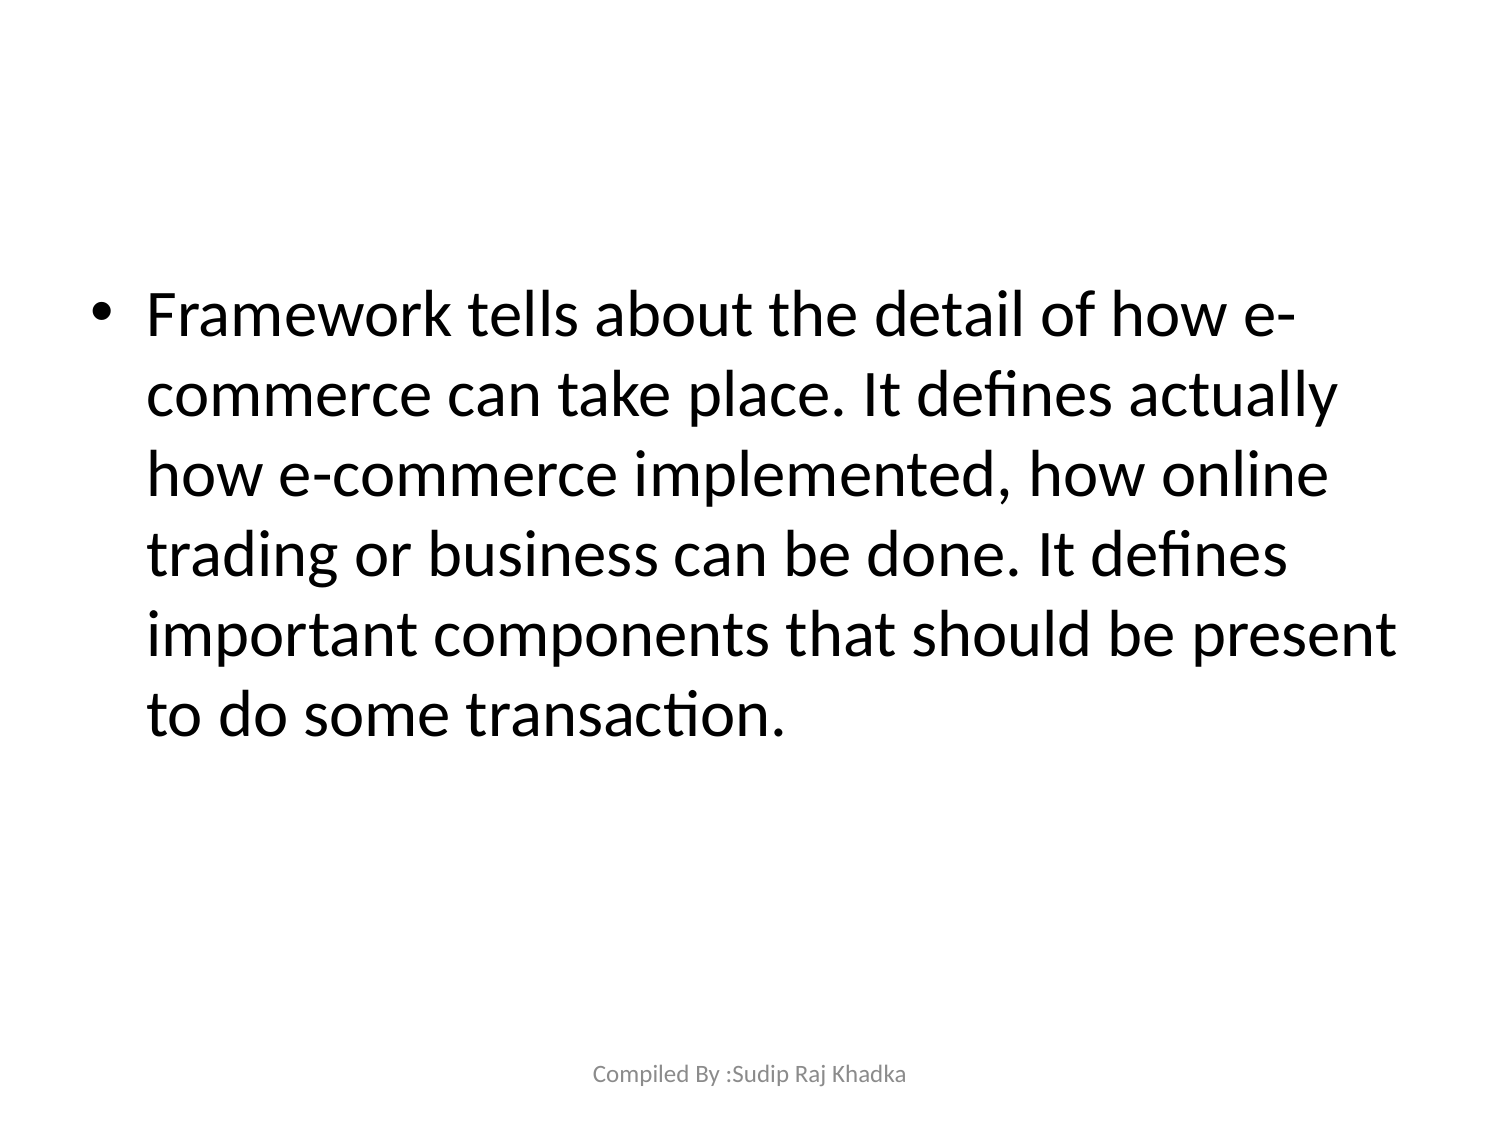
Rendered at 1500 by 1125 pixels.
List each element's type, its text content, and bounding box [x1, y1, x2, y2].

list Framework tells about the detail of how e-commerce can take place. It defines actually how e-commerce implemented, how online trading or business can be done. It defines important components that should be present to do some transaction. [75, 262, 1425, 1005]
footer Compiled By :Sudip Raj Khadka [512, 1042, 988, 1103]
